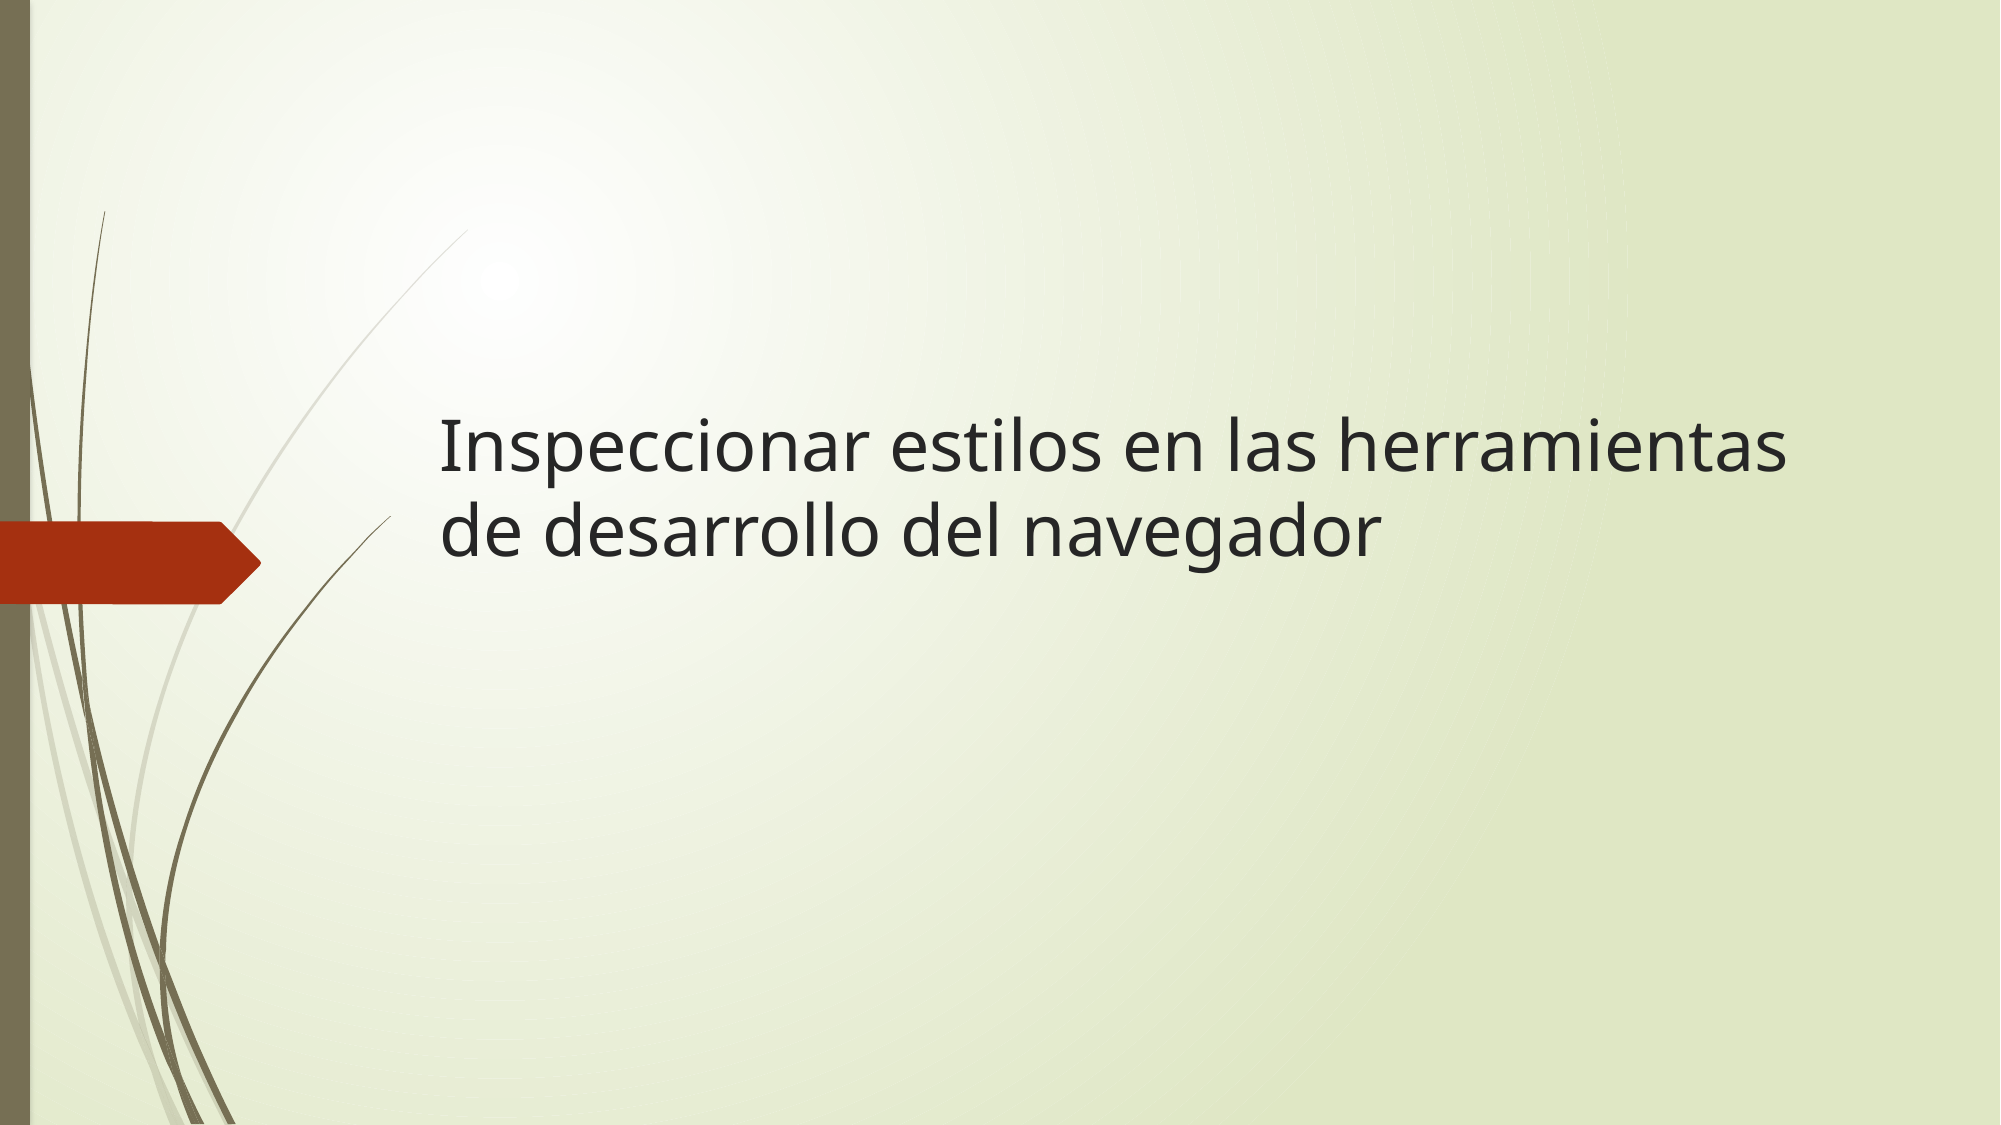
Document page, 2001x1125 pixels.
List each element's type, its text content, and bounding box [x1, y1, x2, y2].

title Inspeccionar estilos en las herramientas de desarrollo del navegador [424, 337, 1888, 579]
